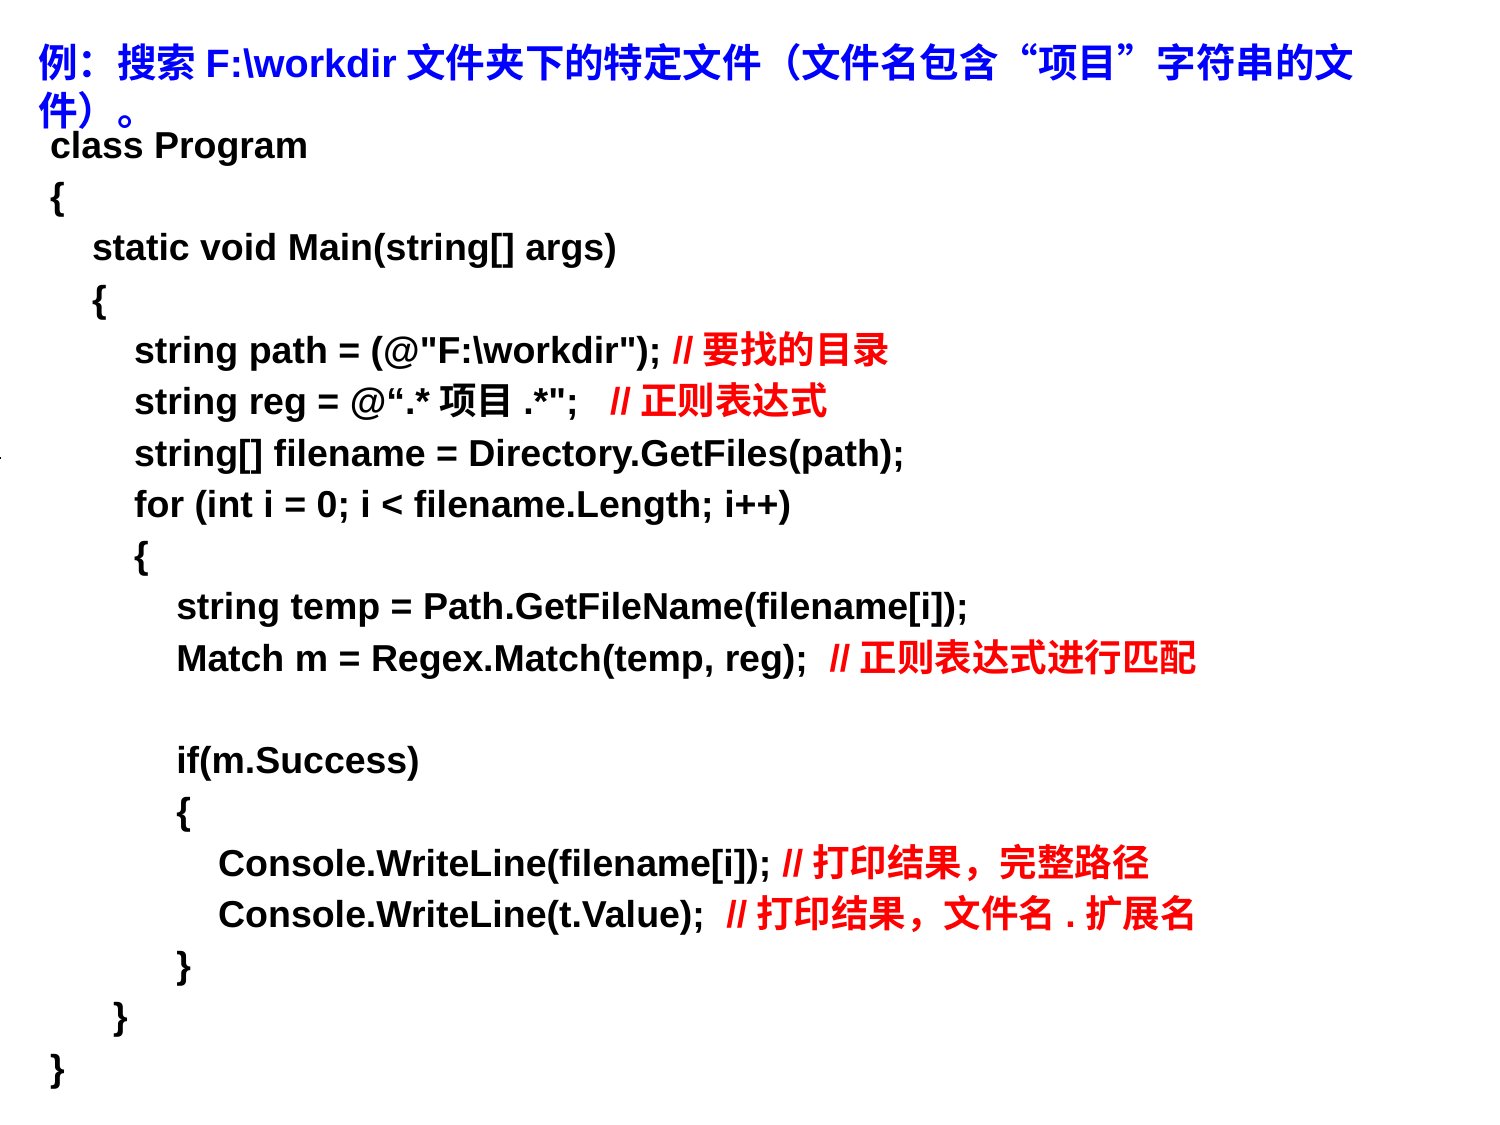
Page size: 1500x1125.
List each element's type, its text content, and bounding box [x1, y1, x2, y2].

text_box class Program { static void Main(string[] args) { string path = (@"F:\workdir"); //要找的目录 string reg = @“.*项目.*"; //正则表达式 string[] filename = Directory.GetFiles(path); for (int i = 0; i < filename.Length; i++) { string temp = Path.GetFileName(filename[i]); Match m = Regex.Match(temp, reg); //正则表达式进行匹配 if(m.Success) { Console.WriteLine(filename[i]); //打印结果，完整路径 Console.WriteLine(t.Value); //打印结果，文件名.扩展名 } } } [35, 141, 1465, 1096]
text_box 例：搜索F:\workdir文件夹下的特定文件（文件名包含“项目”字符串的文件）。 [23, 30, 1483, 141]
